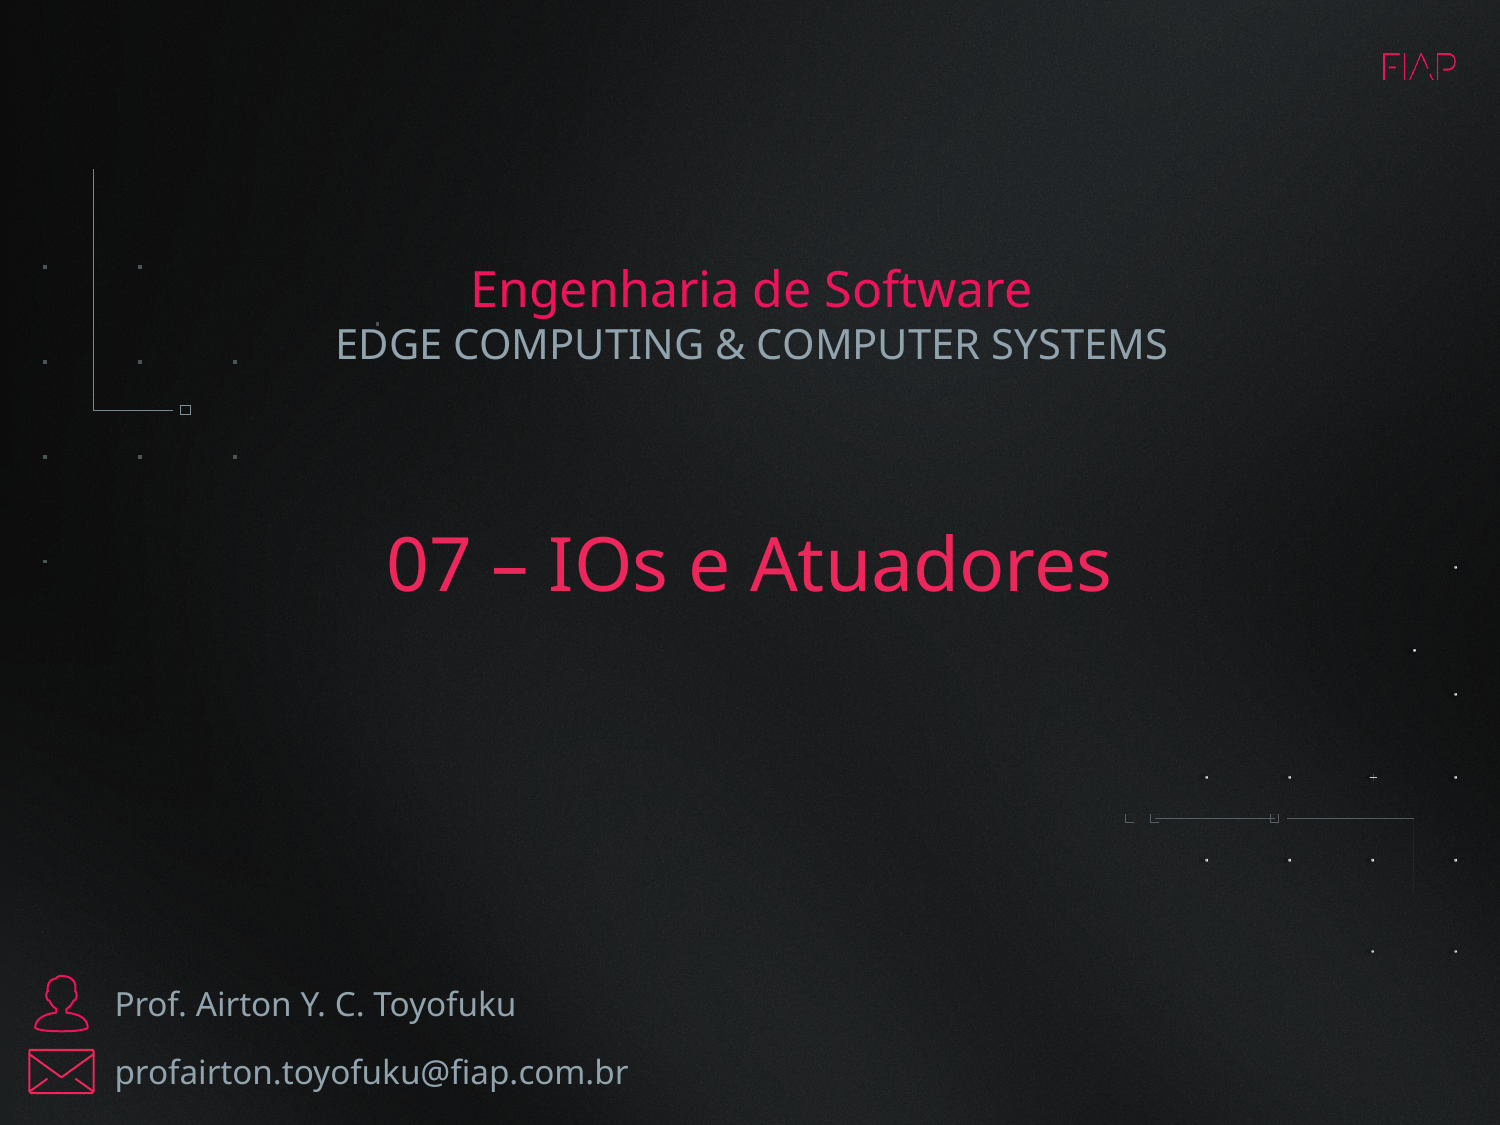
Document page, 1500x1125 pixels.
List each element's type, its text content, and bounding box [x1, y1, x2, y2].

text_box 07 – IOs e Atuadores [276, 509, 1224, 615]
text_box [29, 975, 854, 1100]
text_box Engenharia de Software Edge Computing & Computer Systems [383, 250, 1243, 425]
picture [0, 0, 1500, 1125]
